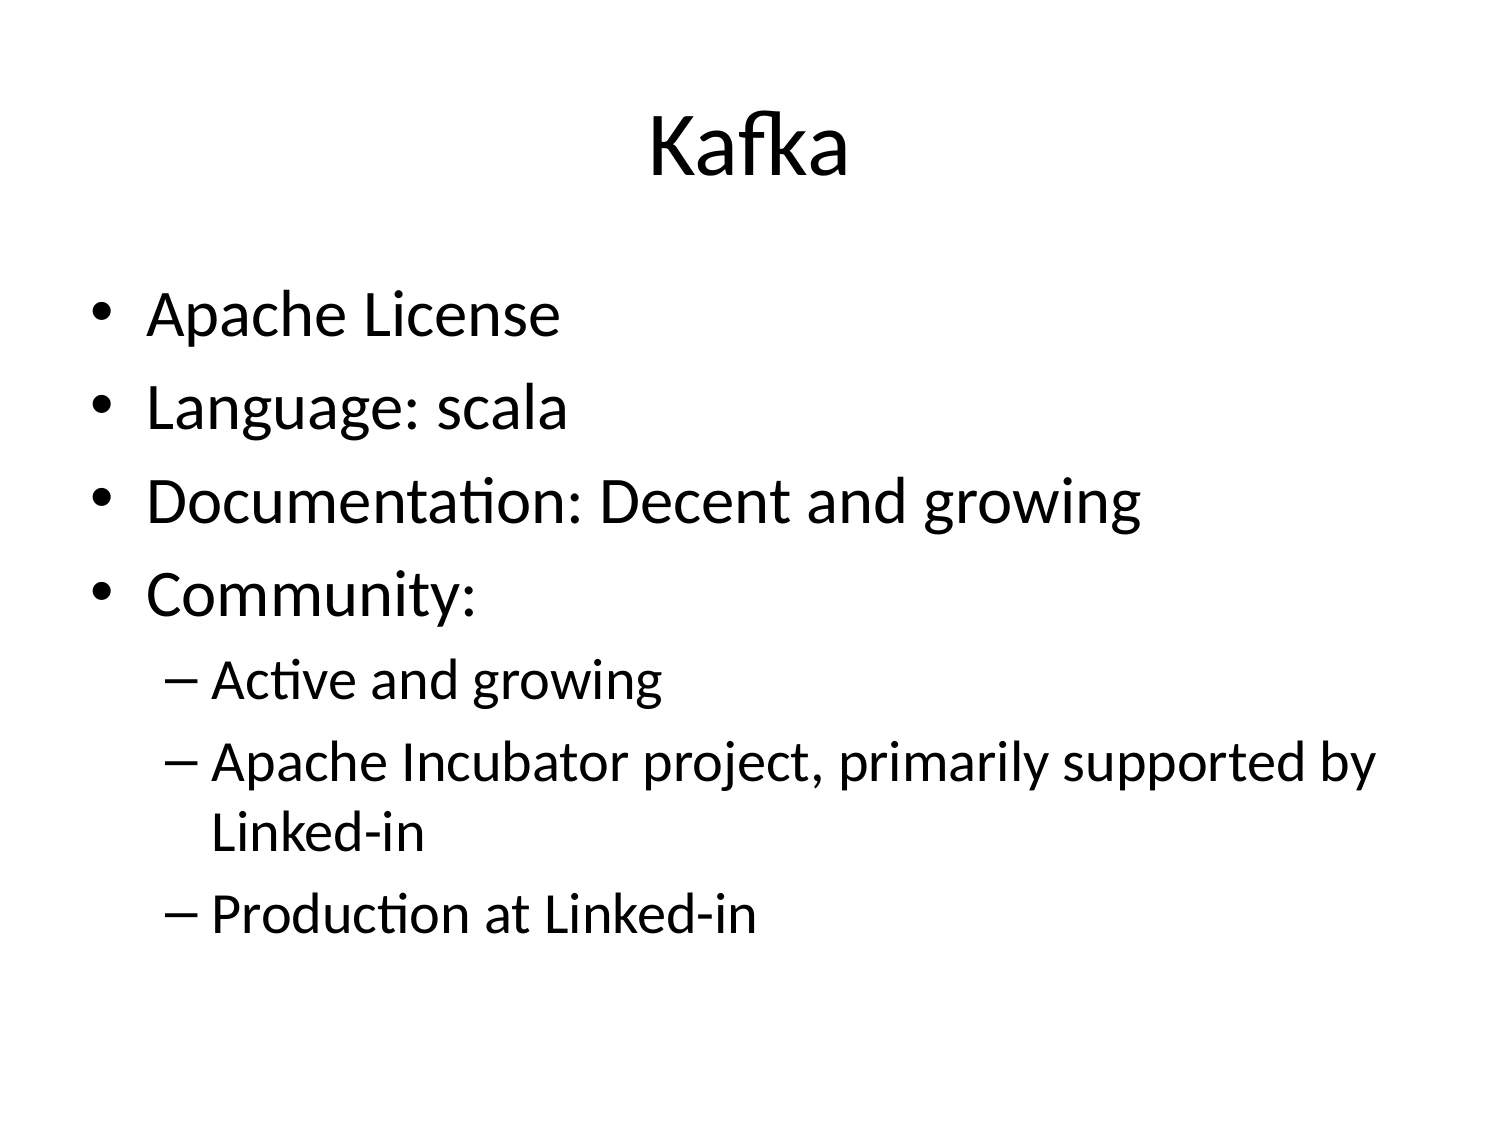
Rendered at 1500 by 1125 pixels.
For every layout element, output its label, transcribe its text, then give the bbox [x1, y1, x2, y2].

list Apache License Language: scala Documentation: Decent and growing Community: Active and growing Apache Incubator project, primarily supported by Linked-in Production at Linked-in [75, 262, 1425, 1005]
title Kafka [75, 45, 1425, 233]
